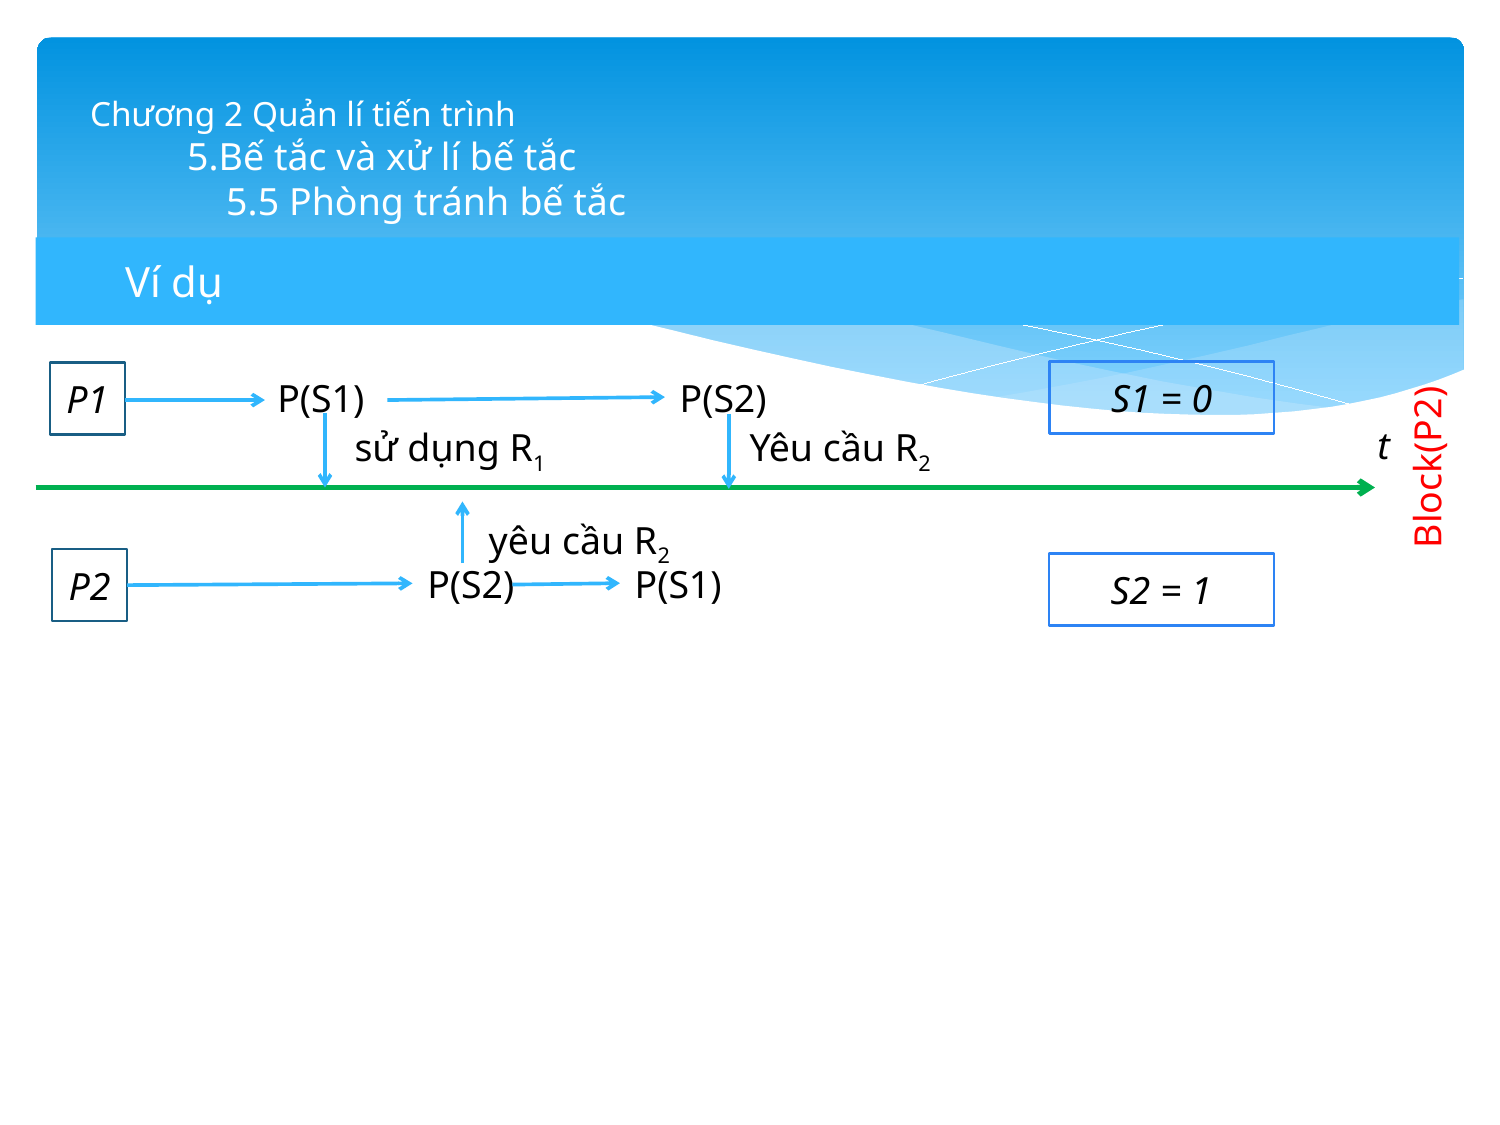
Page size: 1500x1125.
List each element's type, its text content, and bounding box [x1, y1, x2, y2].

text_box Yêu cầu R2 [734, 416, 981, 483]
text_box t [1362, 414, 1396, 475]
text_box Ví dụ [34, 236, 1460, 326]
text_box P(S2) [412, 553, 553, 614]
text_box P2 [51, 548, 128, 622]
text_box P(S1) [262, 367, 403, 427]
text_box S2 = 1 [1048, 552, 1275, 627]
table_cell 0 [388, 402, 403, 408]
title Chương 2 Quản lí tiến trình 5.Bế tắc và xử lí bế tắc 5.5 Phòng tránh bế tắc [75, 55, 1425, 236]
text_box P1 [49, 361, 126, 436]
text_box S1 = 0 [1048, 360, 1275, 435]
text_box Block(P2) [1396, 279, 1457, 564]
text_box P(S1) [619, 553, 760, 613]
text_box yêu cầu R2 [473, 509, 690, 576]
text_box sử dụng R1 [339, 416, 586, 483]
text_box P(S2) [664, 367, 805, 427]
